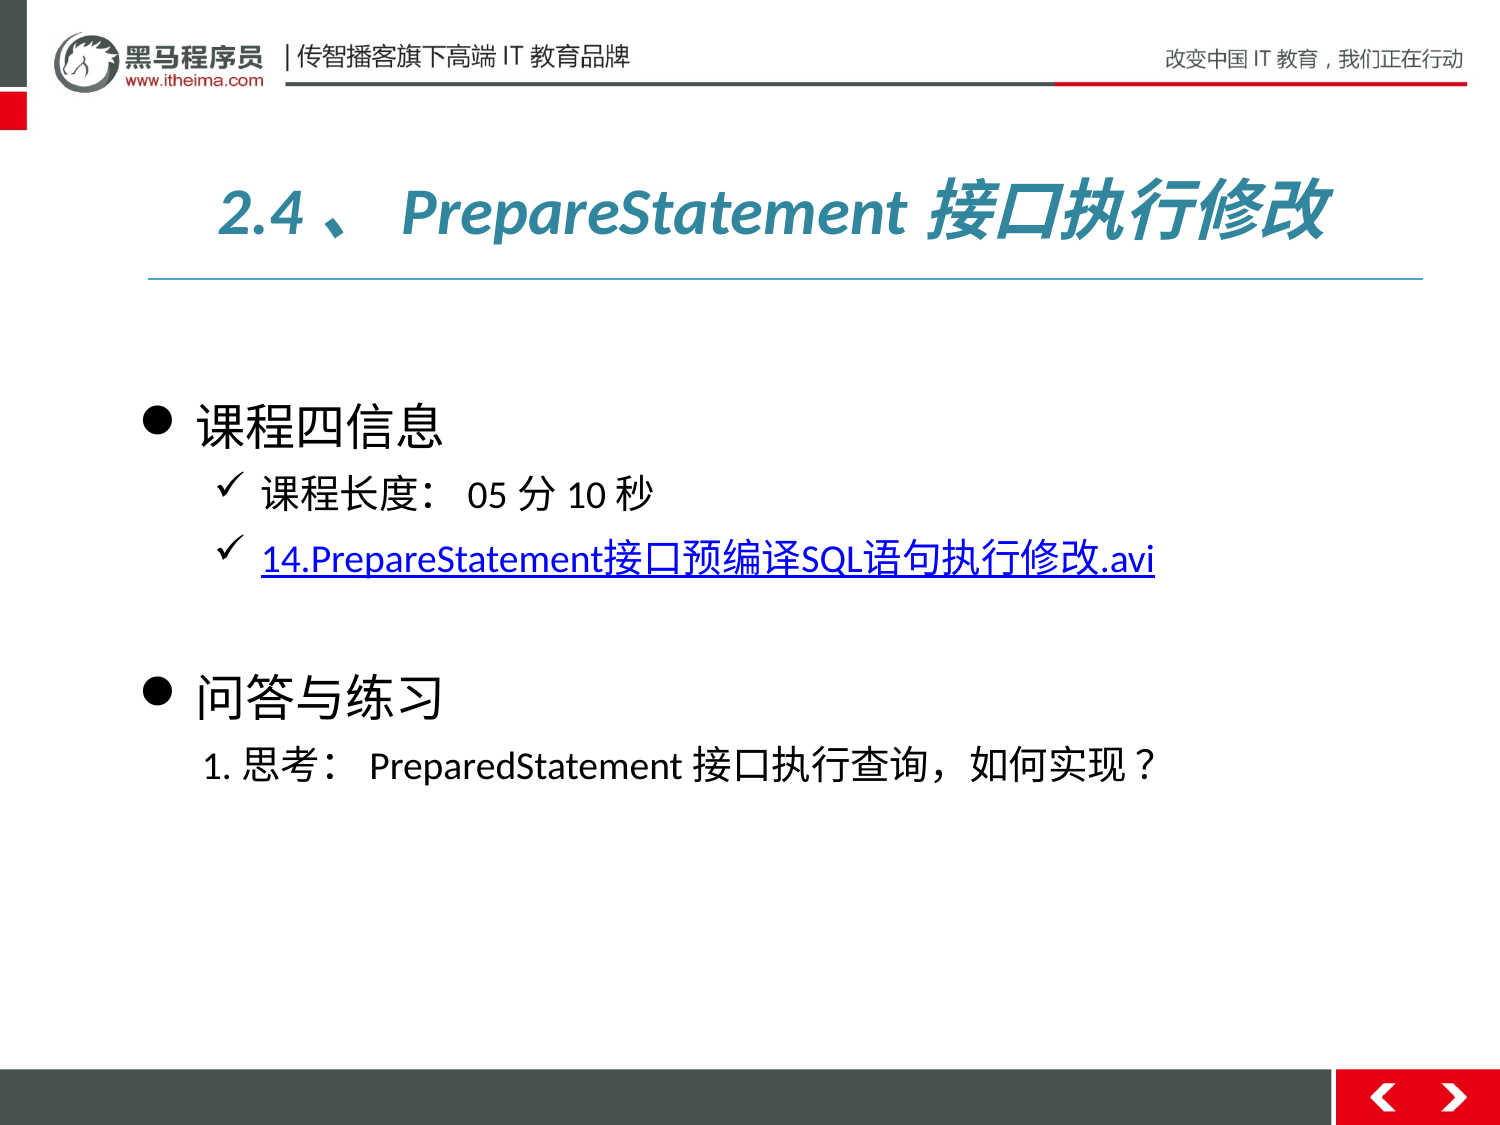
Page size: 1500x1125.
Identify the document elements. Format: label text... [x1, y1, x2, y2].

title 2.4、PrepareStatement接口执行修改 [121, 160, 1422, 398]
picture [0, 0, 1500, 1125]
text_box 课程四信息 课程长度：05分10秒 14.PrepareStatement接口预编译SQL语句执行修改.avi 问答与练习 1.思考：PreparedStatement接口执行查询，如何实现 ？ [123, 315, 1387, 1024]
